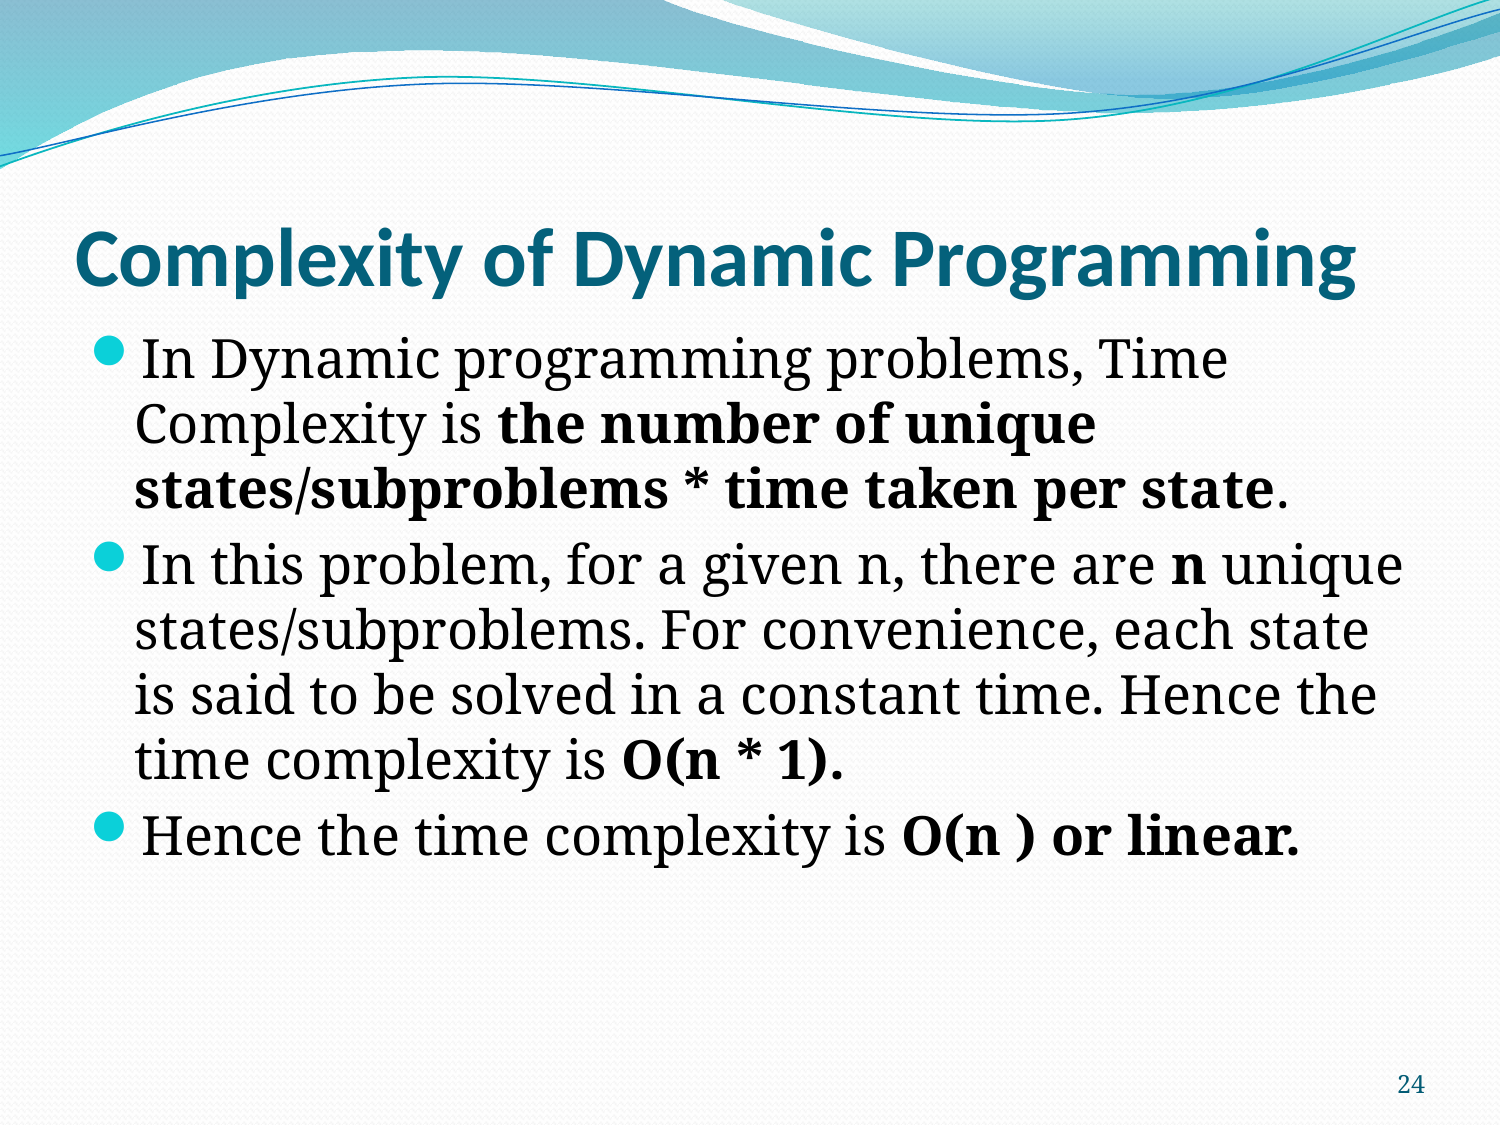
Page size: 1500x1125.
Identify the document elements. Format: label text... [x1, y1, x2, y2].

list In Dynamic programming problems, Time Complexity is the number of unique states/subproblems * time taken per state. In this problem, for a given n, there are n unique states/subproblems. For convenience, each state is said to be solved in a constant time. Hence the time complexity is O(n * 1). Hence the time complexity is O(n ) or linear. [75, 317, 1425, 1038]
slide_number 24 [1299, 1042, 1425, 1103]
title Complexity of Dynamic Programming [75, 115, 1425, 303]
